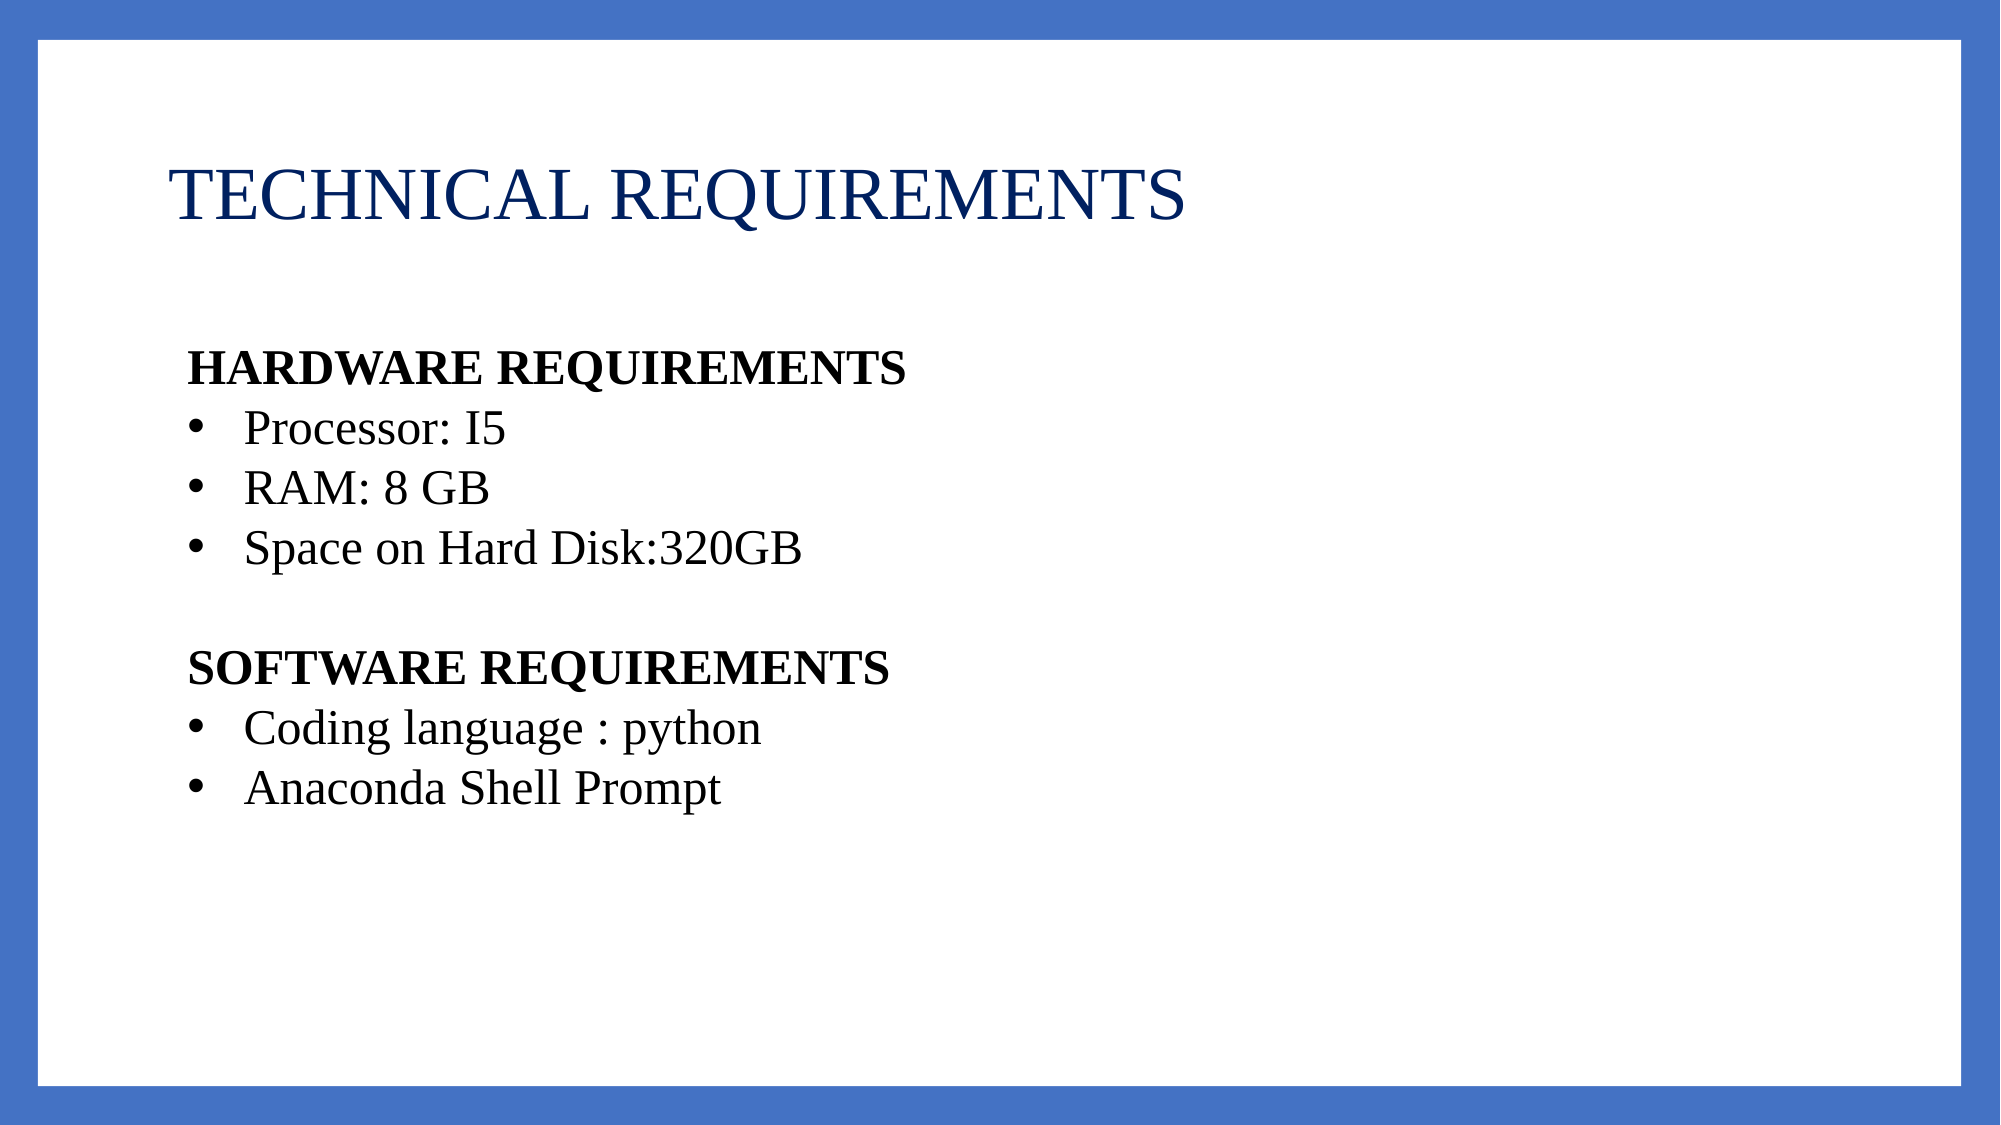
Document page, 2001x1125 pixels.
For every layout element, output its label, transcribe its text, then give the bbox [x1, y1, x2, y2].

title TECHNICAL REQUIREMENTS [153, 84, 1774, 307]
text_box HARDWARE REQUIREMENTS Processor: I5 RAM: 8 GB Space on Hard Disk:320GB SOFTWARE REQUIREMENTS Coding language : python Anaconda Shell Prompt [172, 267, 1270, 823]
